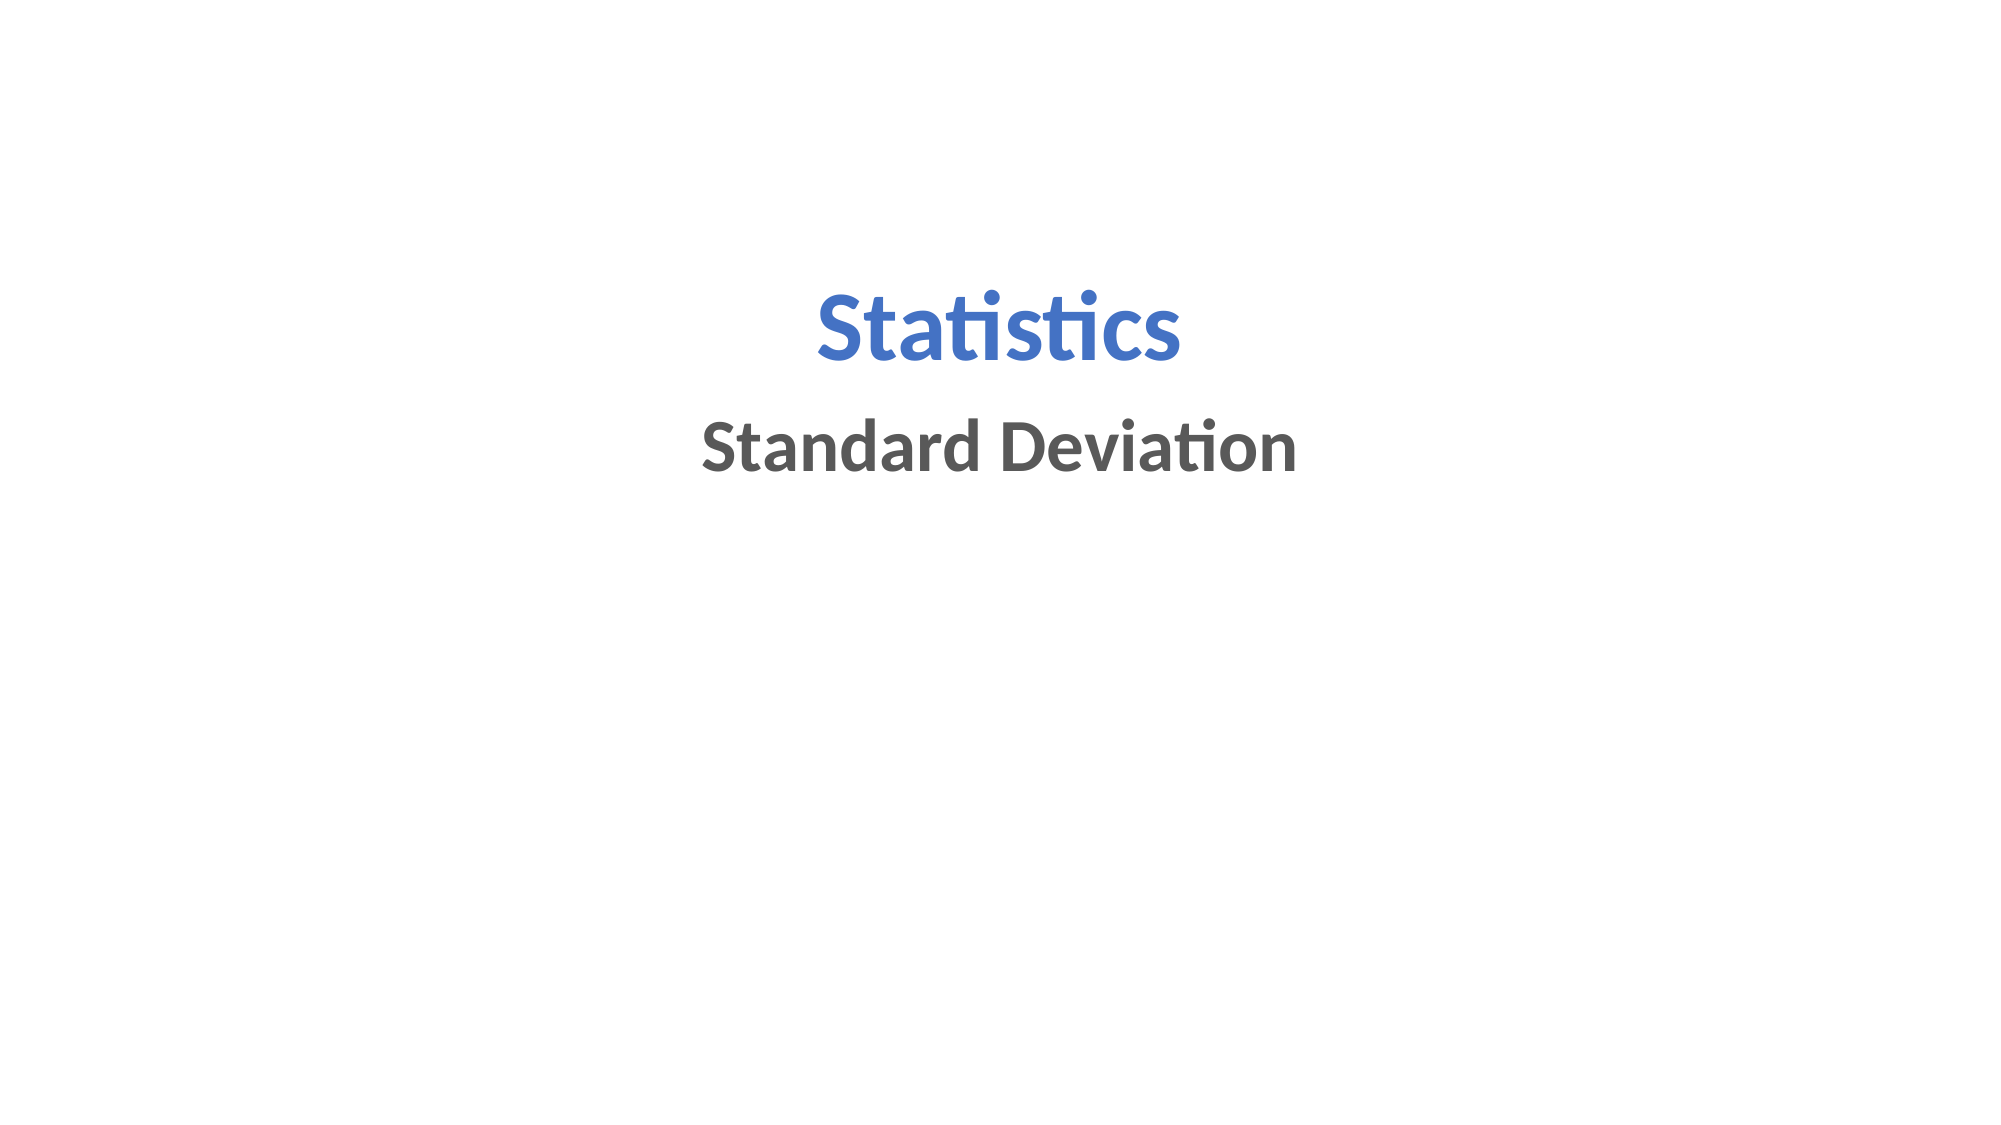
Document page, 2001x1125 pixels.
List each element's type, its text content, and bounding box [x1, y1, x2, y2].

text_box Standard Deviation [247, 388, 1753, 494]
text_box Statistics [247, 252, 1753, 388]
